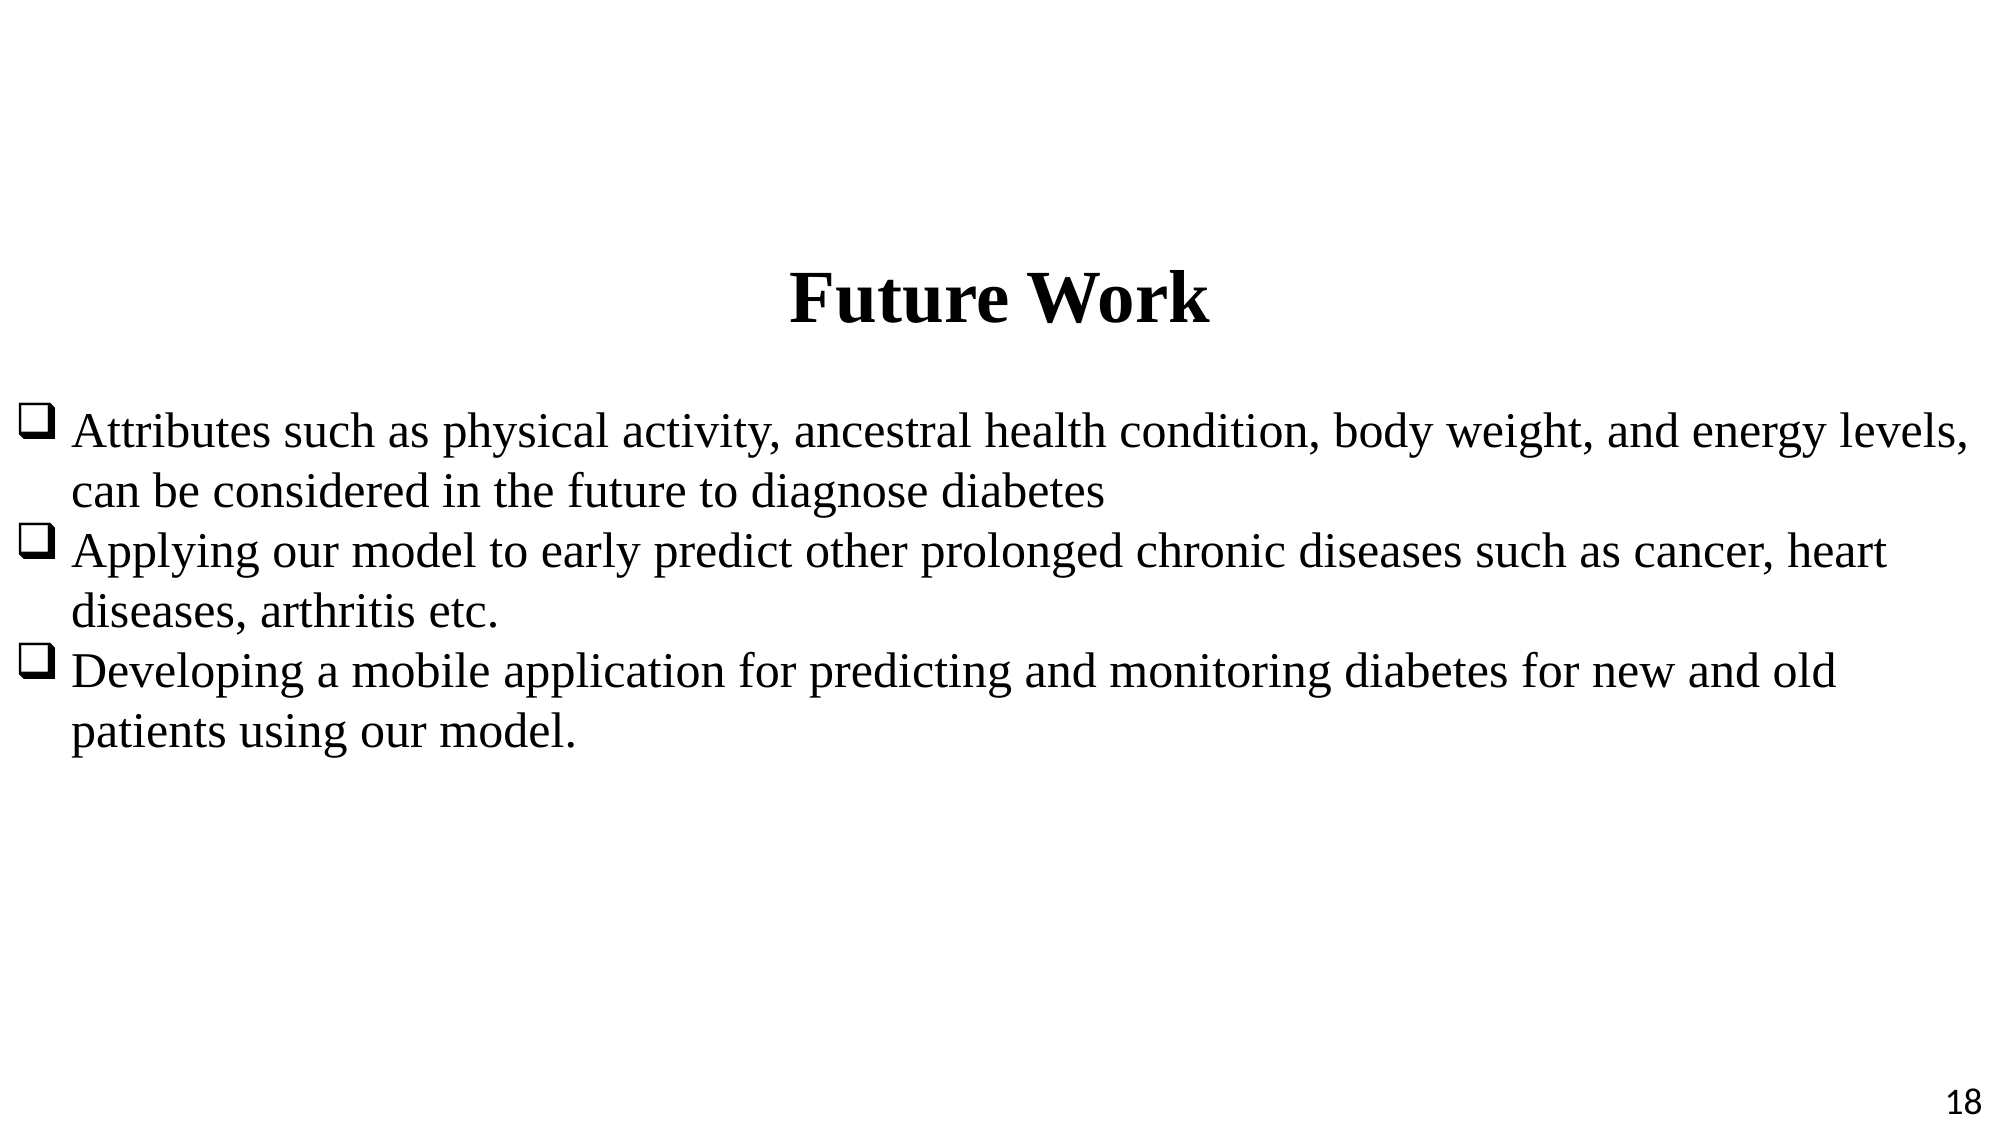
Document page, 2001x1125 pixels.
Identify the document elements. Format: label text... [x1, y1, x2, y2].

text_box 18 [1926, 1073, 2000, 1125]
text_box Future Work Attributes such as physical activity, ancestral health condition, body weight, and energy levels, can be considered in the future to diagnose diabetes Applying our model to early predict other prolonged chronic diseases such as cancer, heart diseases, arthritis etc. Developing a mobile application for predicting and monitoring diabetes for new and old patients using our model. [0, 0, 2000, 1125]
